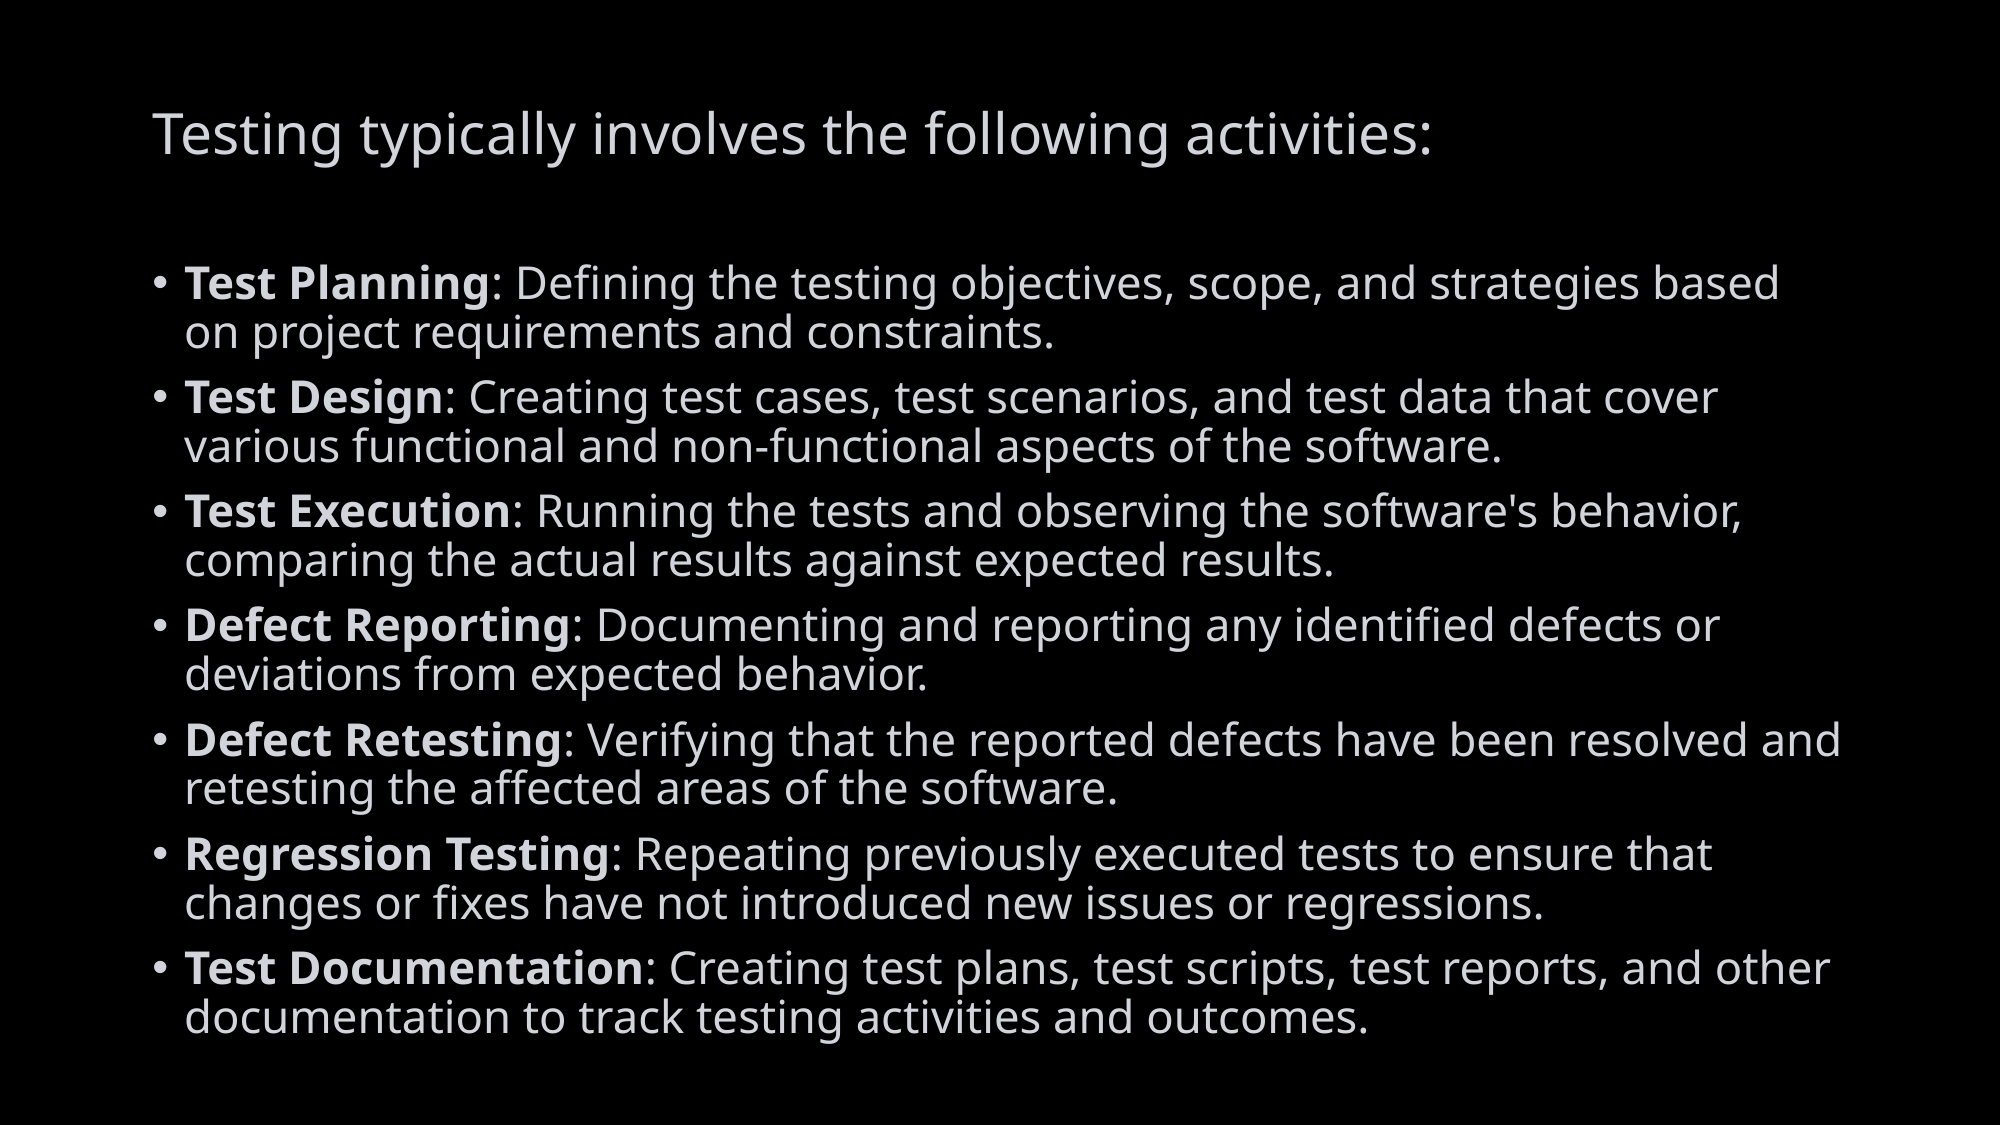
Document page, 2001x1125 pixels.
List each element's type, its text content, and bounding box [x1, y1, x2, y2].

list Testing typically involves the following activities: Test Planning: Defining the testing objectives, scope, and strategies based on project requirements and constraints. Test Design: Creating test cases, test scenarios, and test data that cover various functional and non-functional aspects of the software. Test Execution: Running the tests and observing the software's behavior, comparing the actual results against expected results. Defect Reporting: Documenting and reporting any identified defects or deviations from expected behavior. Defect Retesting: Verifying that the reported defects have been resolved and retesting the affected areas of the software. Regression Testing: Repeating previously executed tests to ensure that changes or fixes have not introduced new issues or regressions. Test Documentation: Creating test plans, test scripts, test reports, and other documentation to track testing activities and outcomes. [137, 97, 1863, 1059]
